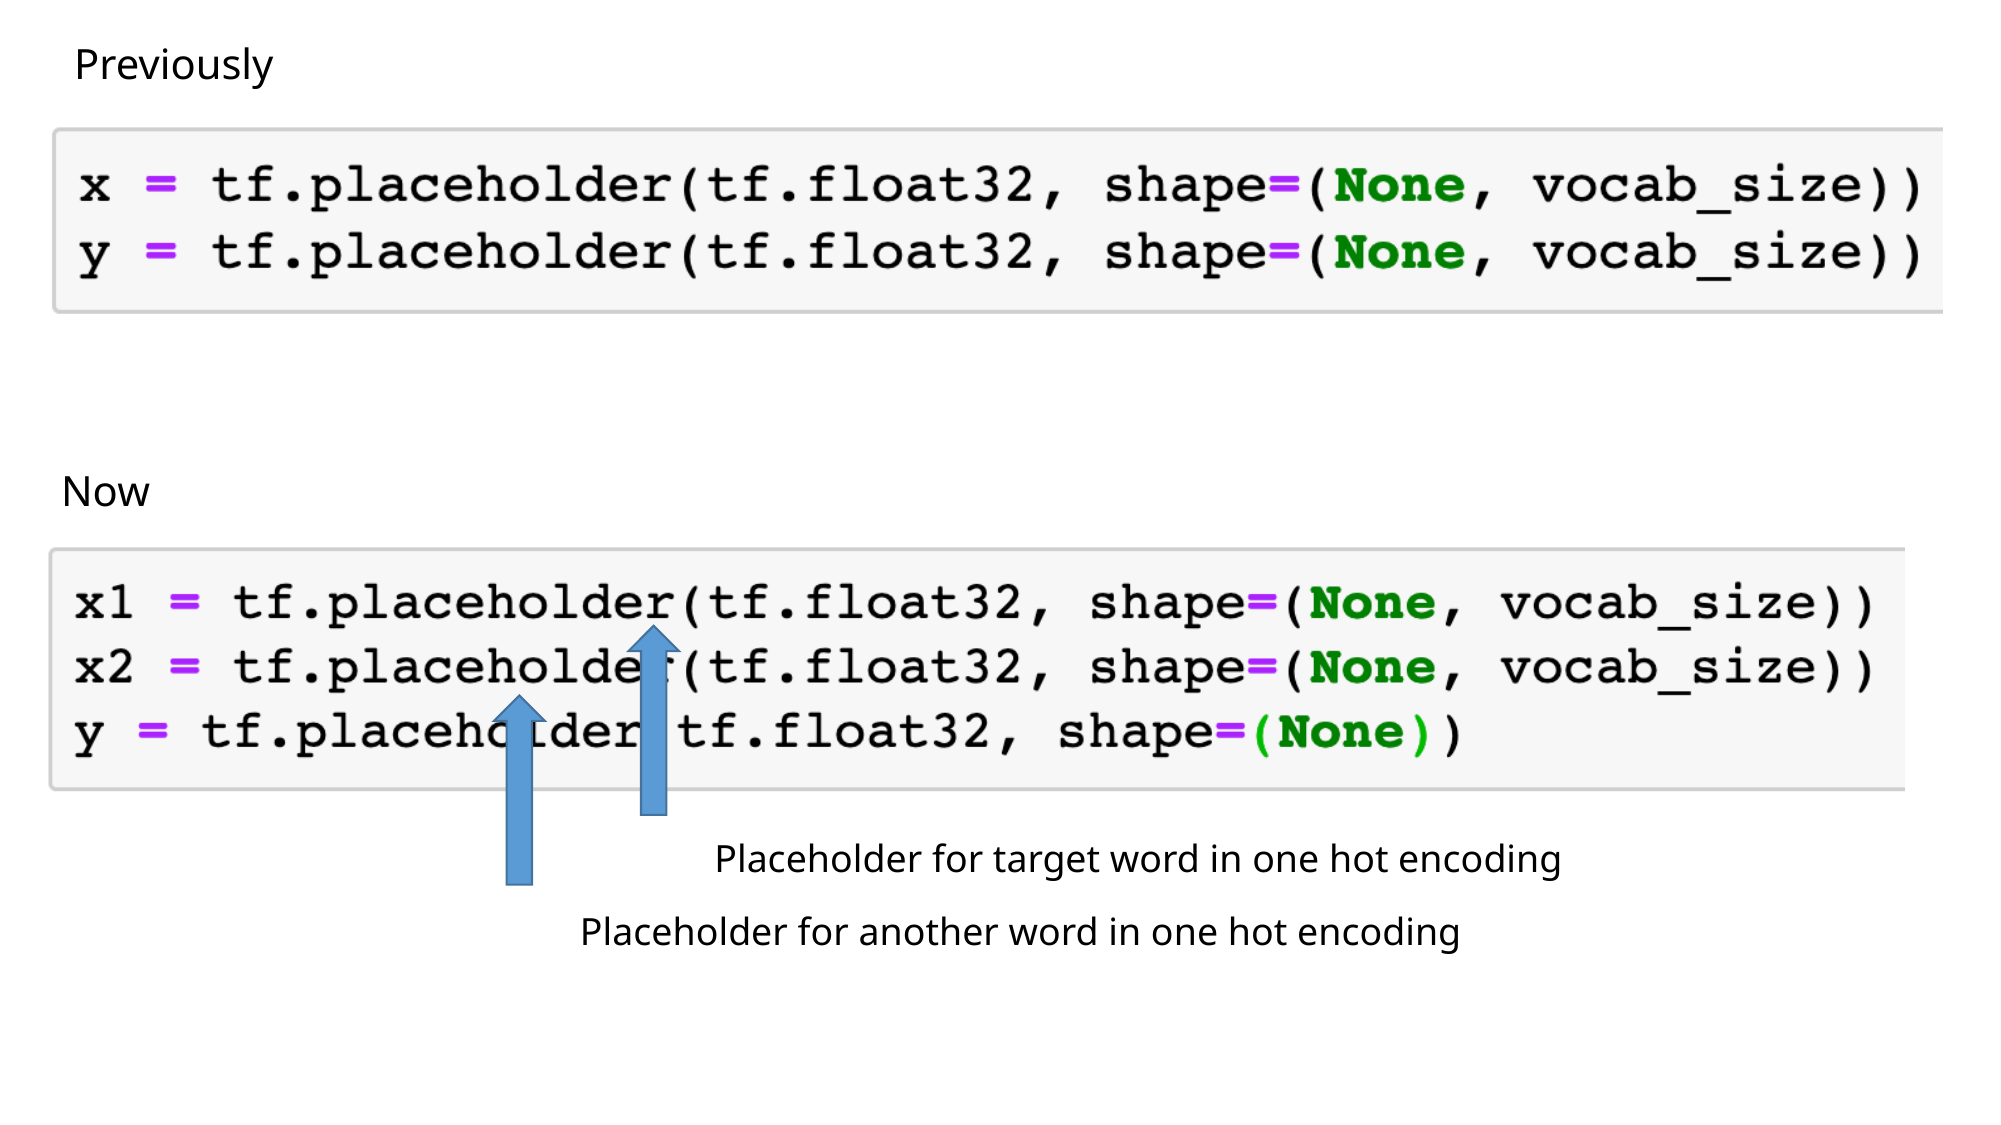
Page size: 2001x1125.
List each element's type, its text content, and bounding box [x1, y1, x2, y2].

text_box Placeholder for target word in one hot encoding [699, 827, 1579, 887]
text_box Now [46, 457, 165, 522]
text_box [505, 814, 534, 886]
picture [0, 96, 1943, 344]
picture [25, 531, 1905, 814]
text_box Placeholder for another word in one hot encoding [565, 900, 1478, 960]
text_box Previously [59, 30, 289, 96]
